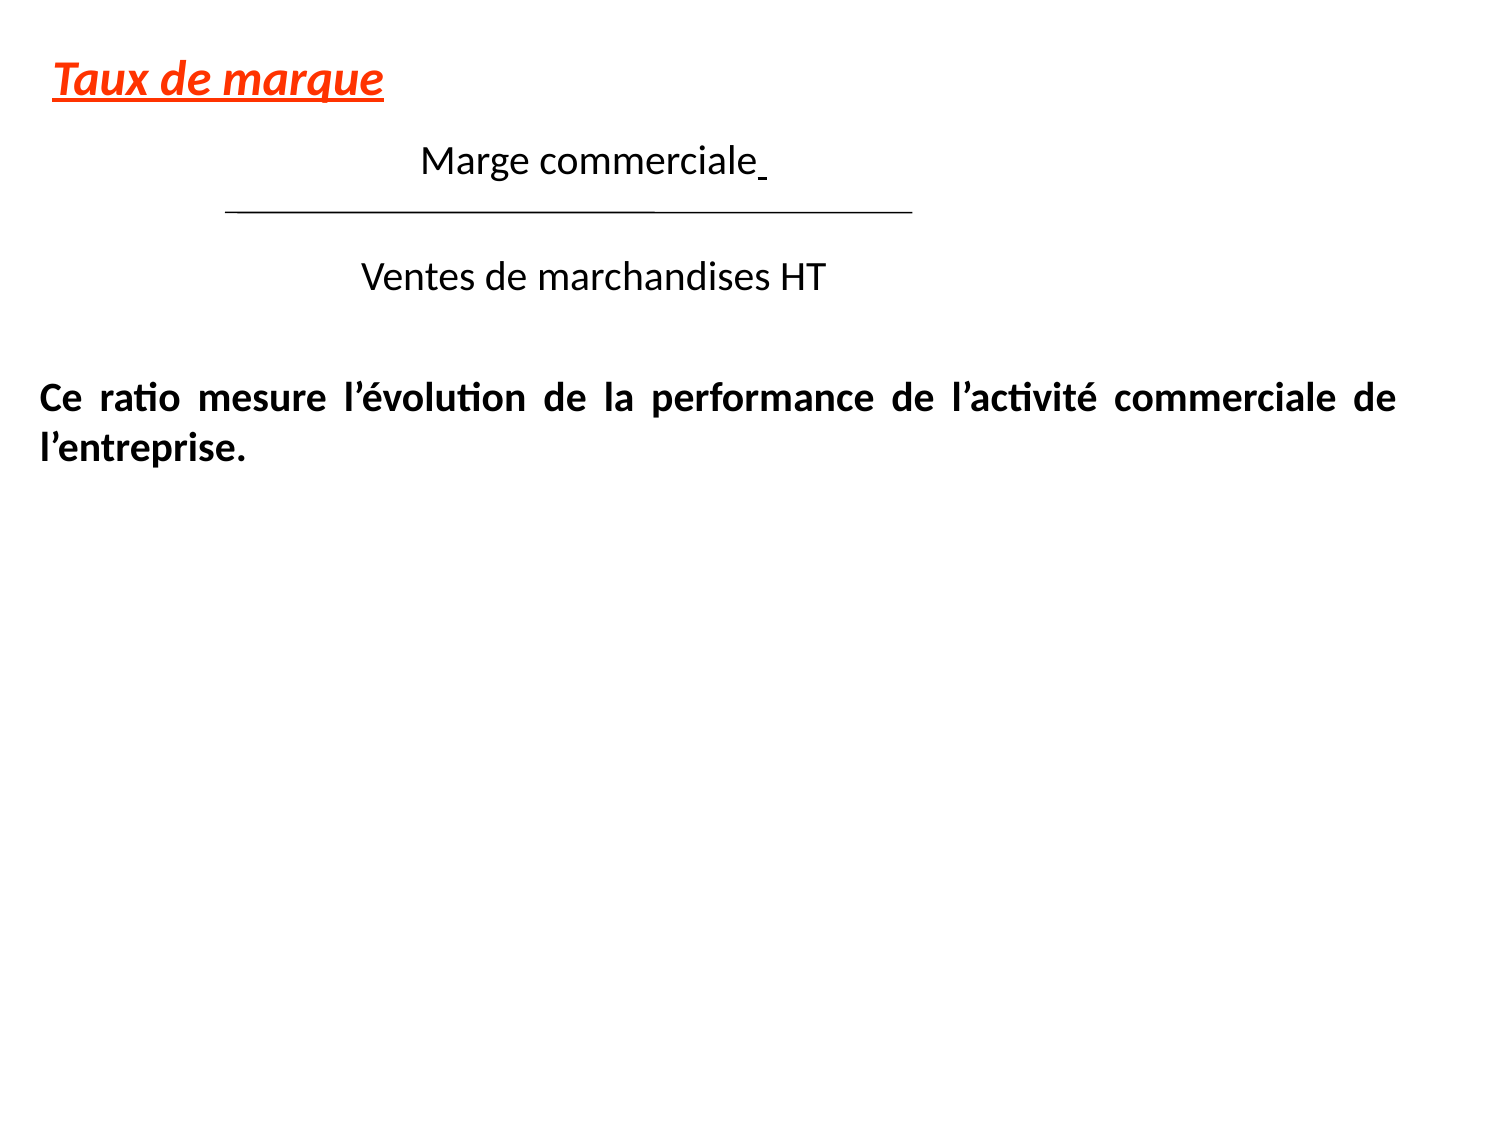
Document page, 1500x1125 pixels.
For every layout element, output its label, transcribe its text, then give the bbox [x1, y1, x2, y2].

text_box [37, 124, 1151, 301]
text_box Taux de marque [37, 37, 1238, 113]
text_box Ce ratio mesure l’évolution de la performance de l’activité commerciale de l’entreprise. [24, 362, 1413, 478]
